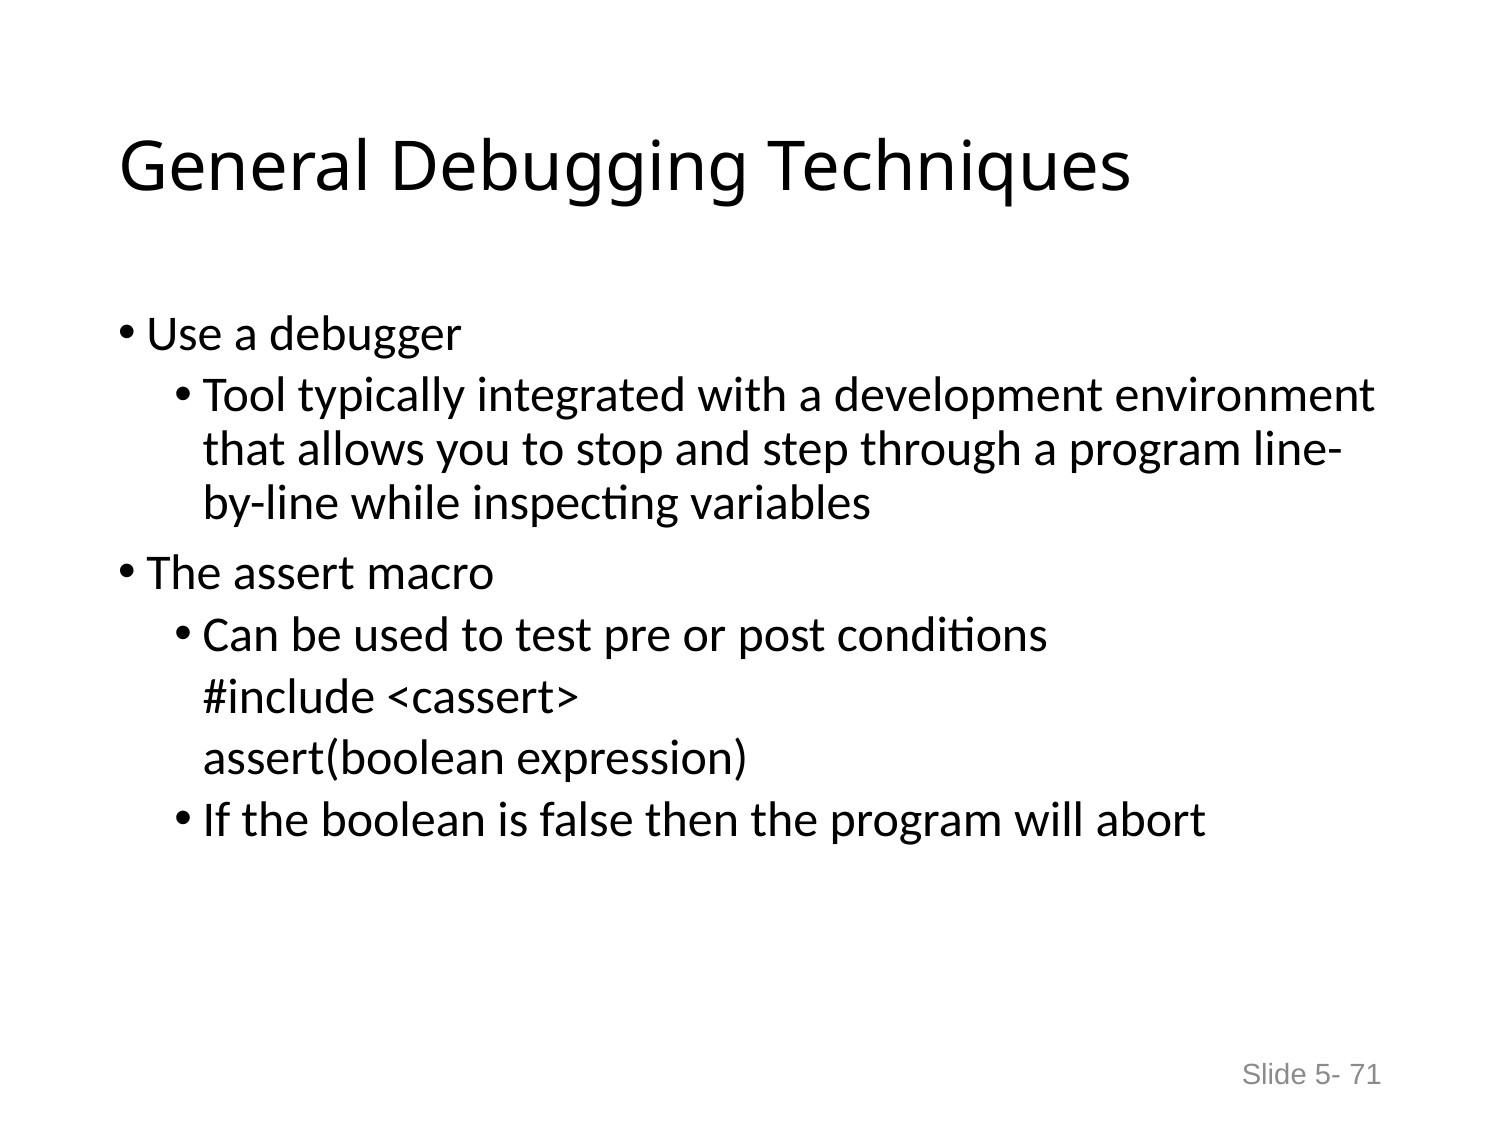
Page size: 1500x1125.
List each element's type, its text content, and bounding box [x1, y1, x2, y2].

list Use a debugger Tool typically integrated with a development environment that allows you to stop and step through a program line-by-line while inspecting variables The assert macro Can be used to test pre or post conditions #include <cassert> assert(boolean expression) If the boolean is false then the program will abort [103, 299, 1397, 888]
slide_number Slide 5- 71 [1059, 1042, 1397, 1103]
title General Debugging Techniques [103, 59, 1397, 278]
